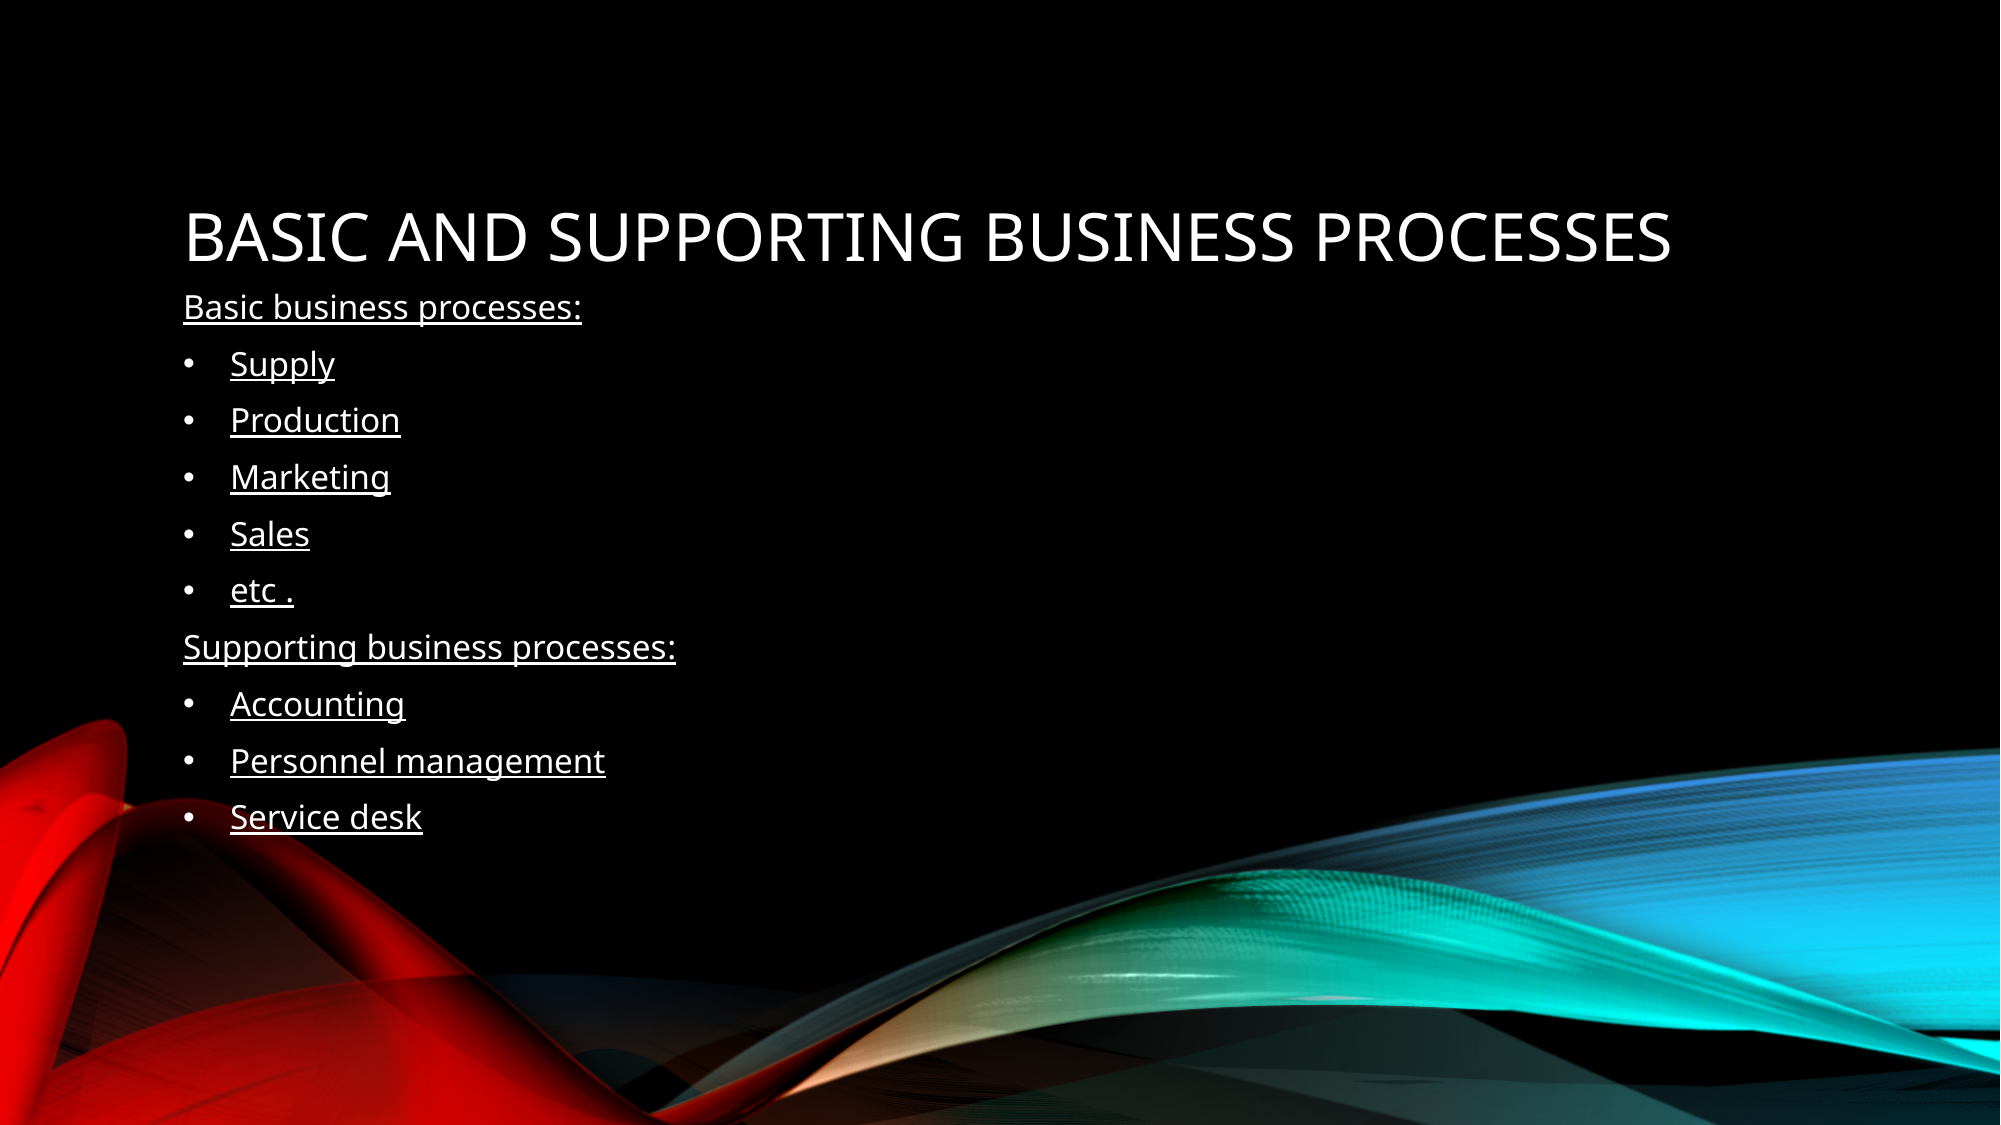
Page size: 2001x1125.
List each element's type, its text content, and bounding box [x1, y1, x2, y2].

picture [0, 717, 2000, 1125]
title Basic and supporting business processes [168, 184, 1833, 283]
list Basic business processes: Supply Production Marketing Sales etc . Supporting business processes: Accounting Personnel management Service desk [168, 283, 1833, 886]
